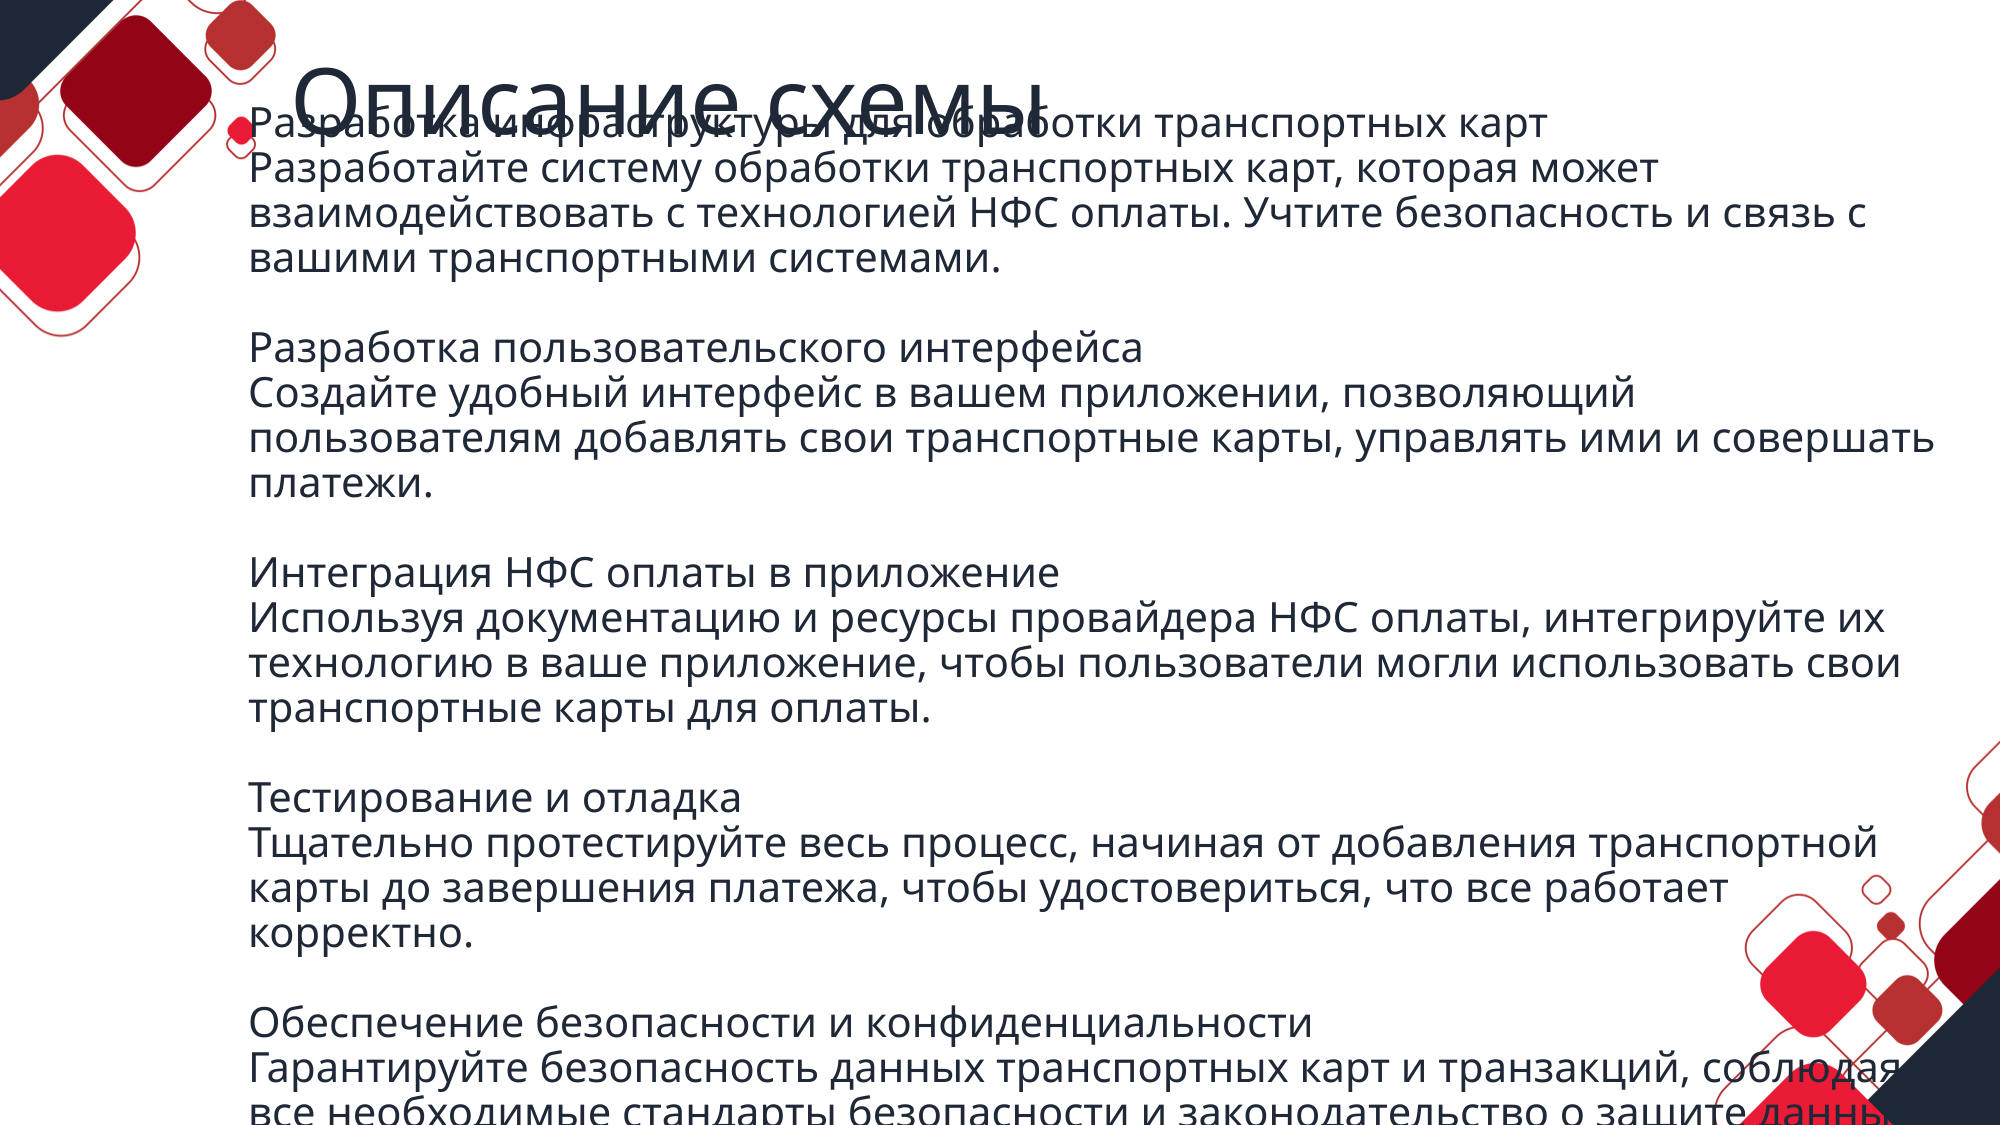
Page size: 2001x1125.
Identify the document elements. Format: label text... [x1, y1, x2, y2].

text_box Разработка инфраструктуры для обработки транспортных карт Разработайте систему обработки транспортных карт, которая может взаимодействовать с технологией НФС оплаты. Учтите безопасность и связь с вашими транспортными системами. Разработка пользовательского интерфейса Создайте удобный интерфейс в вашем приложении, позволяющий пользователям добавлять свои транспортные карты, управлять ими и совершать платежи. Интеграция НФС оплаты в приложение Используя документацию и ресурсы провайдера НФС оплаты, интегрируйте их технологию в ваше приложение, чтобы пользователи могли использовать свои транспортные карты для оплаты. Тестирование и отладка Тщательно протестируйте весь процесс, начиная от добавления транспортной карты до завершения платежа, чтобы удостовериться, что все работает корректно. Обеспечение безопасности и конфиденциальности Гарантируйте безопасность данных транспортных карт и транзакций, соблюдая все необходимые стандарты безопасности и законодательство о защите данных. [233, 584, 1959, 699]
picture [0, 0, 2000, 1125]
title Описание схемы [275, 47, 2000, 162]
